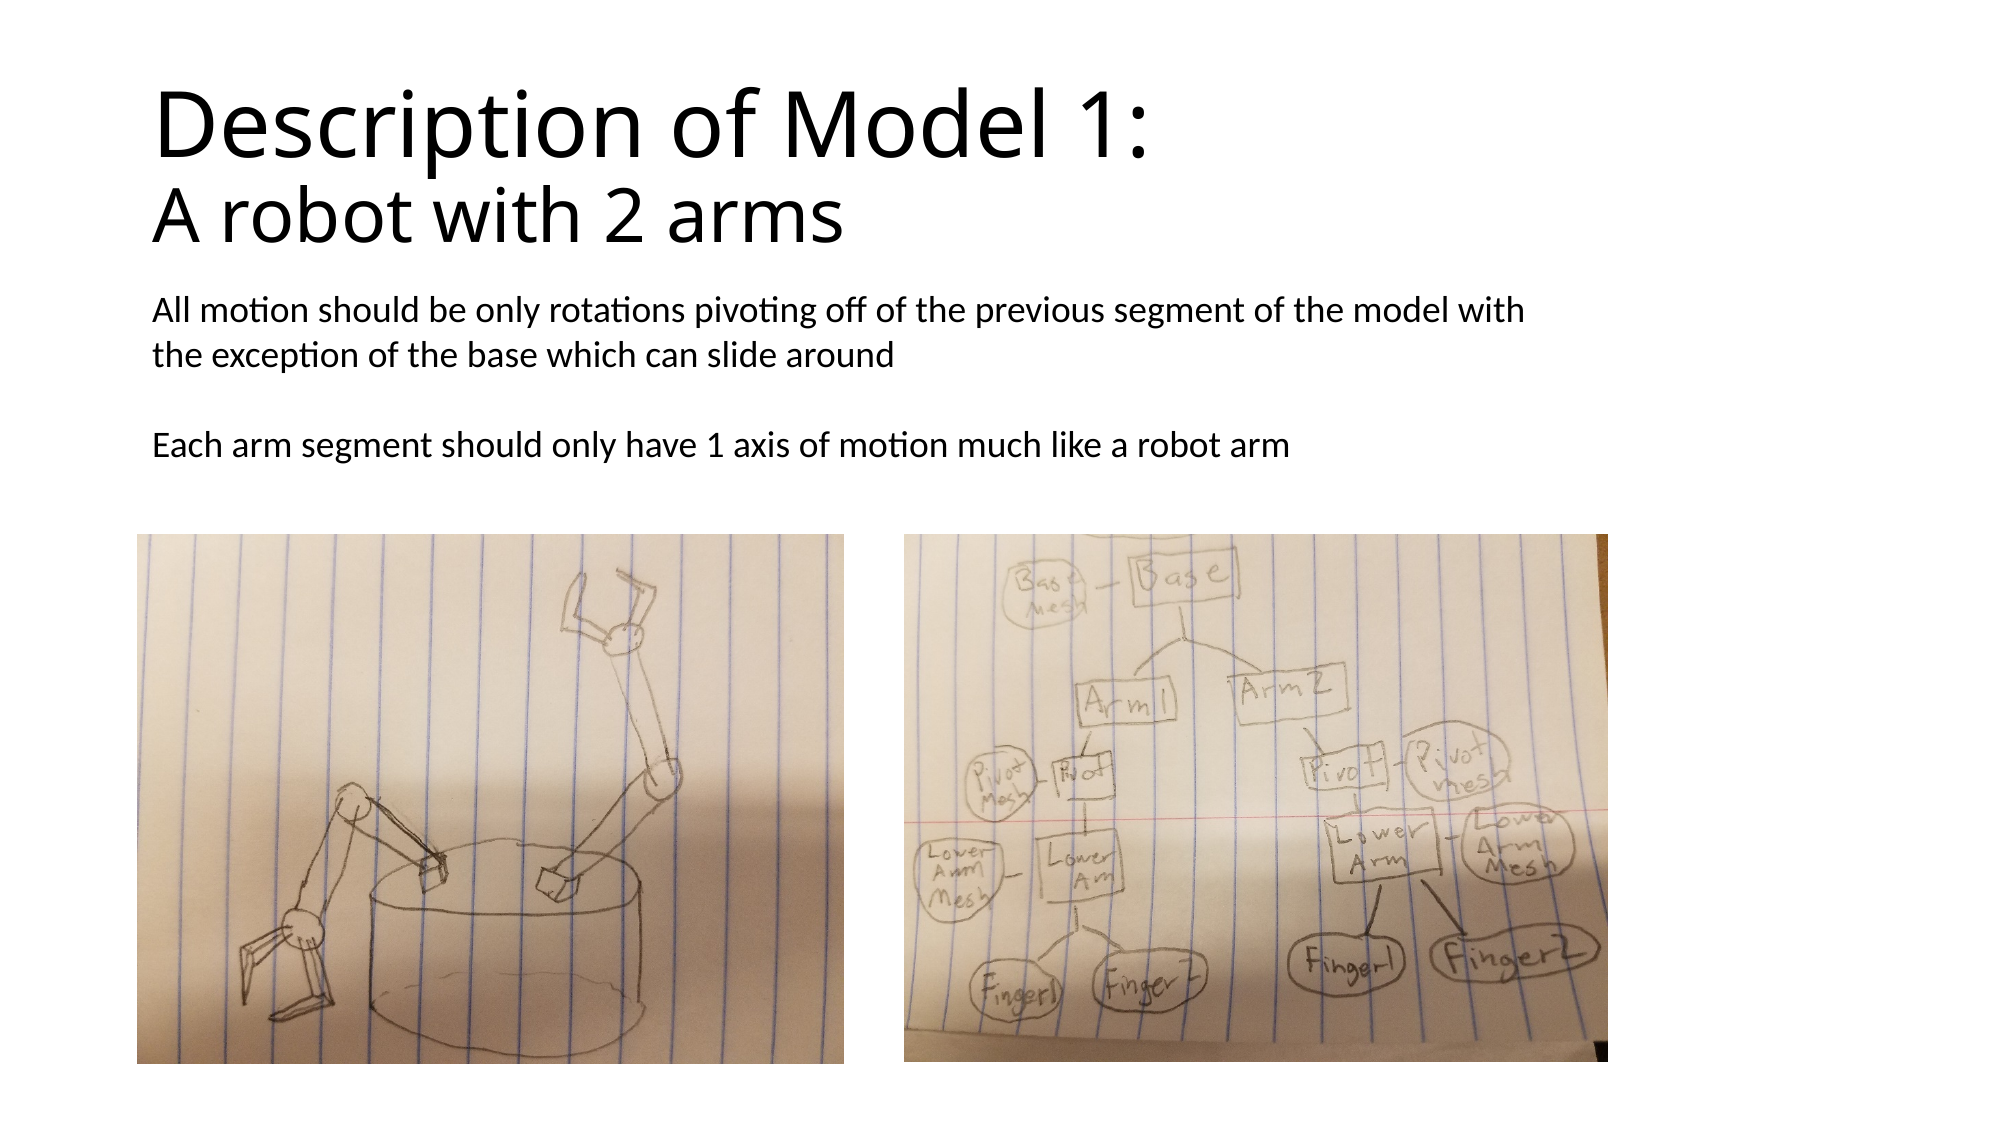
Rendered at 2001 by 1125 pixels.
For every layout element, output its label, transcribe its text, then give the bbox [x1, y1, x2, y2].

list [137, 534, 844, 1065]
picture [904, 534, 1608, 1062]
title Description of Model 1: A robot with 2 arms [137, 59, 1863, 278]
text_box All motion should be only rotations pivoting off of the previous segment of the model with the exception of the base which can slide around Each arm segment should only have 1 axis of motion much like a robot arm [137, 277, 1583, 562]
